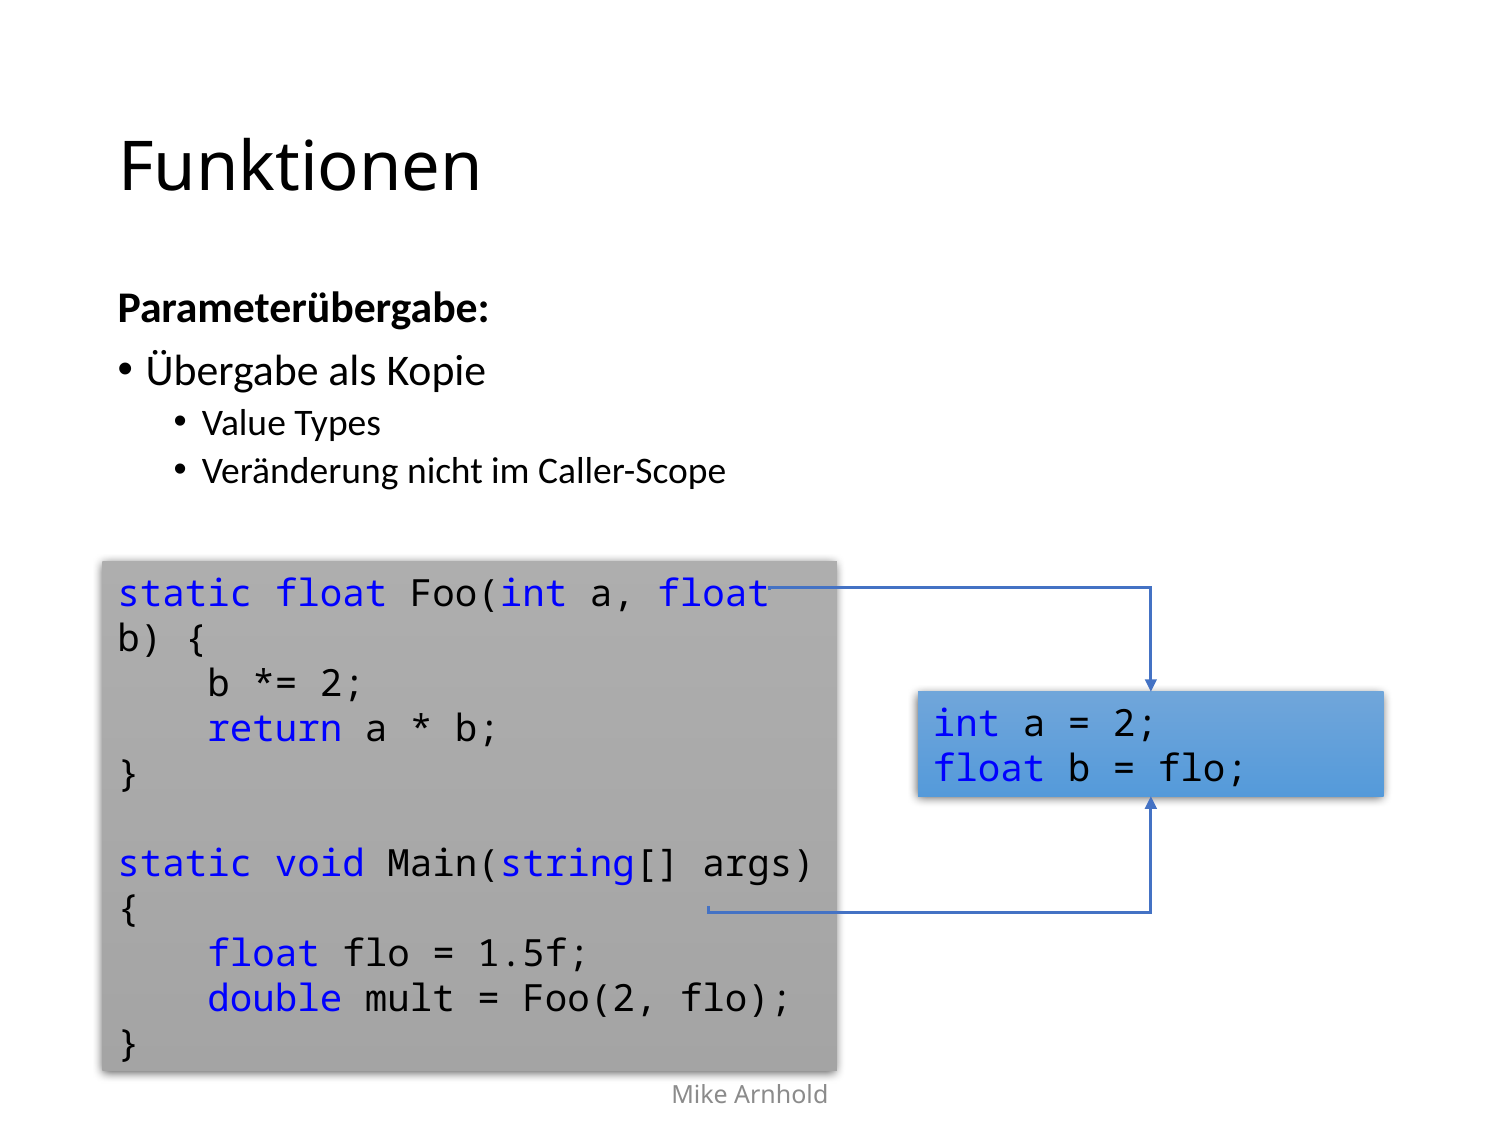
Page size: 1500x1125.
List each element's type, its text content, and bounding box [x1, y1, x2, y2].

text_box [708, 797, 1151, 907]
list Parameterübergabe: Übergabe als Kopie Value Types Veränderung nicht im Caller-Scope [102, 277, 1473, 1125]
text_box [769, 590, 1151, 692]
text_box int a = 2; float b = flo; [918, 691, 1384, 797]
text_box static float Foo(int a, float b) { b *= 2; return a * b; } static void Main(string[] args) { float flo = 1.5f; double mult = Foo(2, flo); } [102, 561, 837, 1071]
footer Mike Arnhold [496, 1072, 1004, 1119]
title Funktionen [103, 59, 1397, 277]
